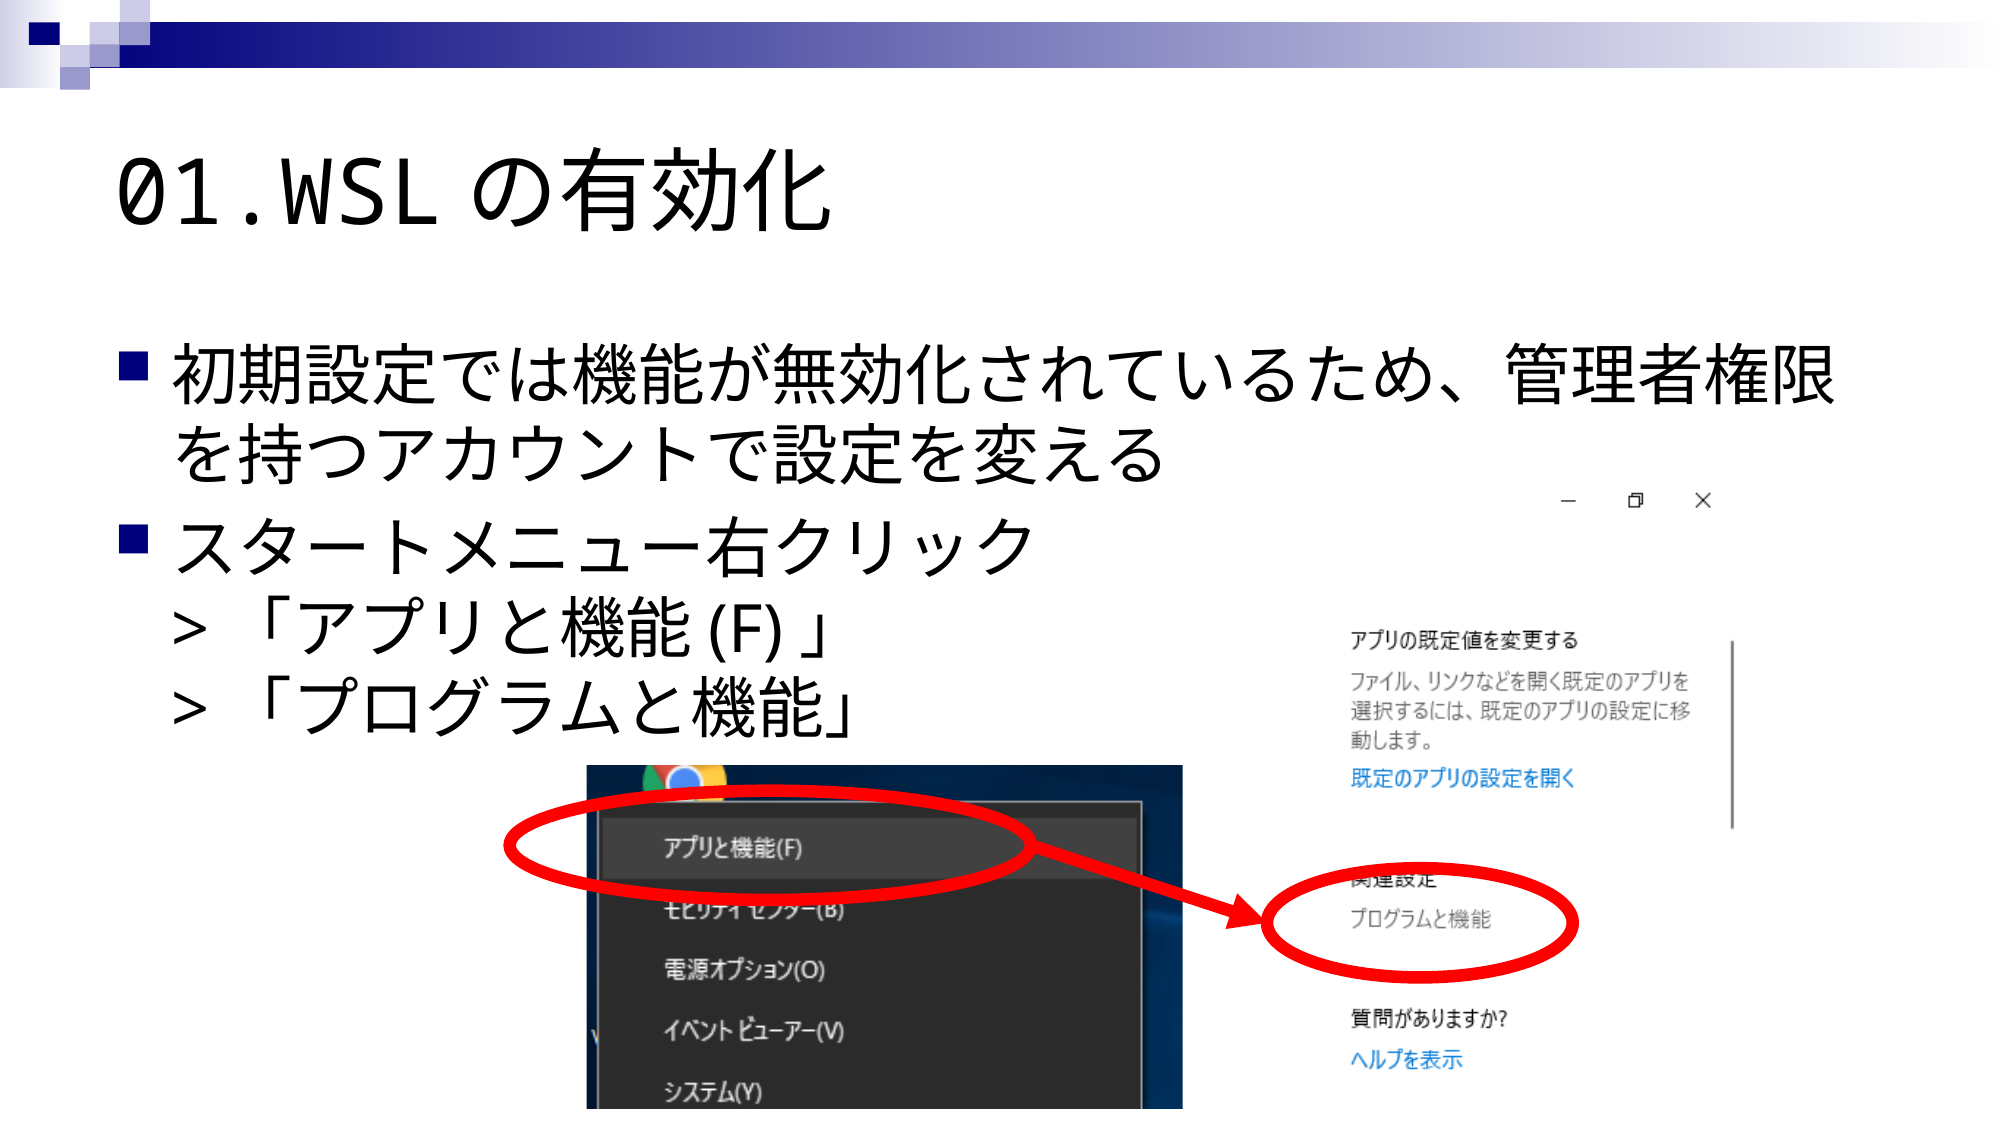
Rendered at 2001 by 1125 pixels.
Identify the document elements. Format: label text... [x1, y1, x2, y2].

text_box [507, 805, 581, 886]
list 初期設定では機能が無効化されているため、管理者権限を持つアカウントで設定を変える スタートメニュー右クリック >「アプリと機能(F)」 >「プログラムと機能」 [99, 324, 1900, 1109]
title 01.WSLの有効化 [99, 75, 1900, 300]
picture [586, 477, 1737, 1109]
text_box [1030, 845, 1268, 924]
